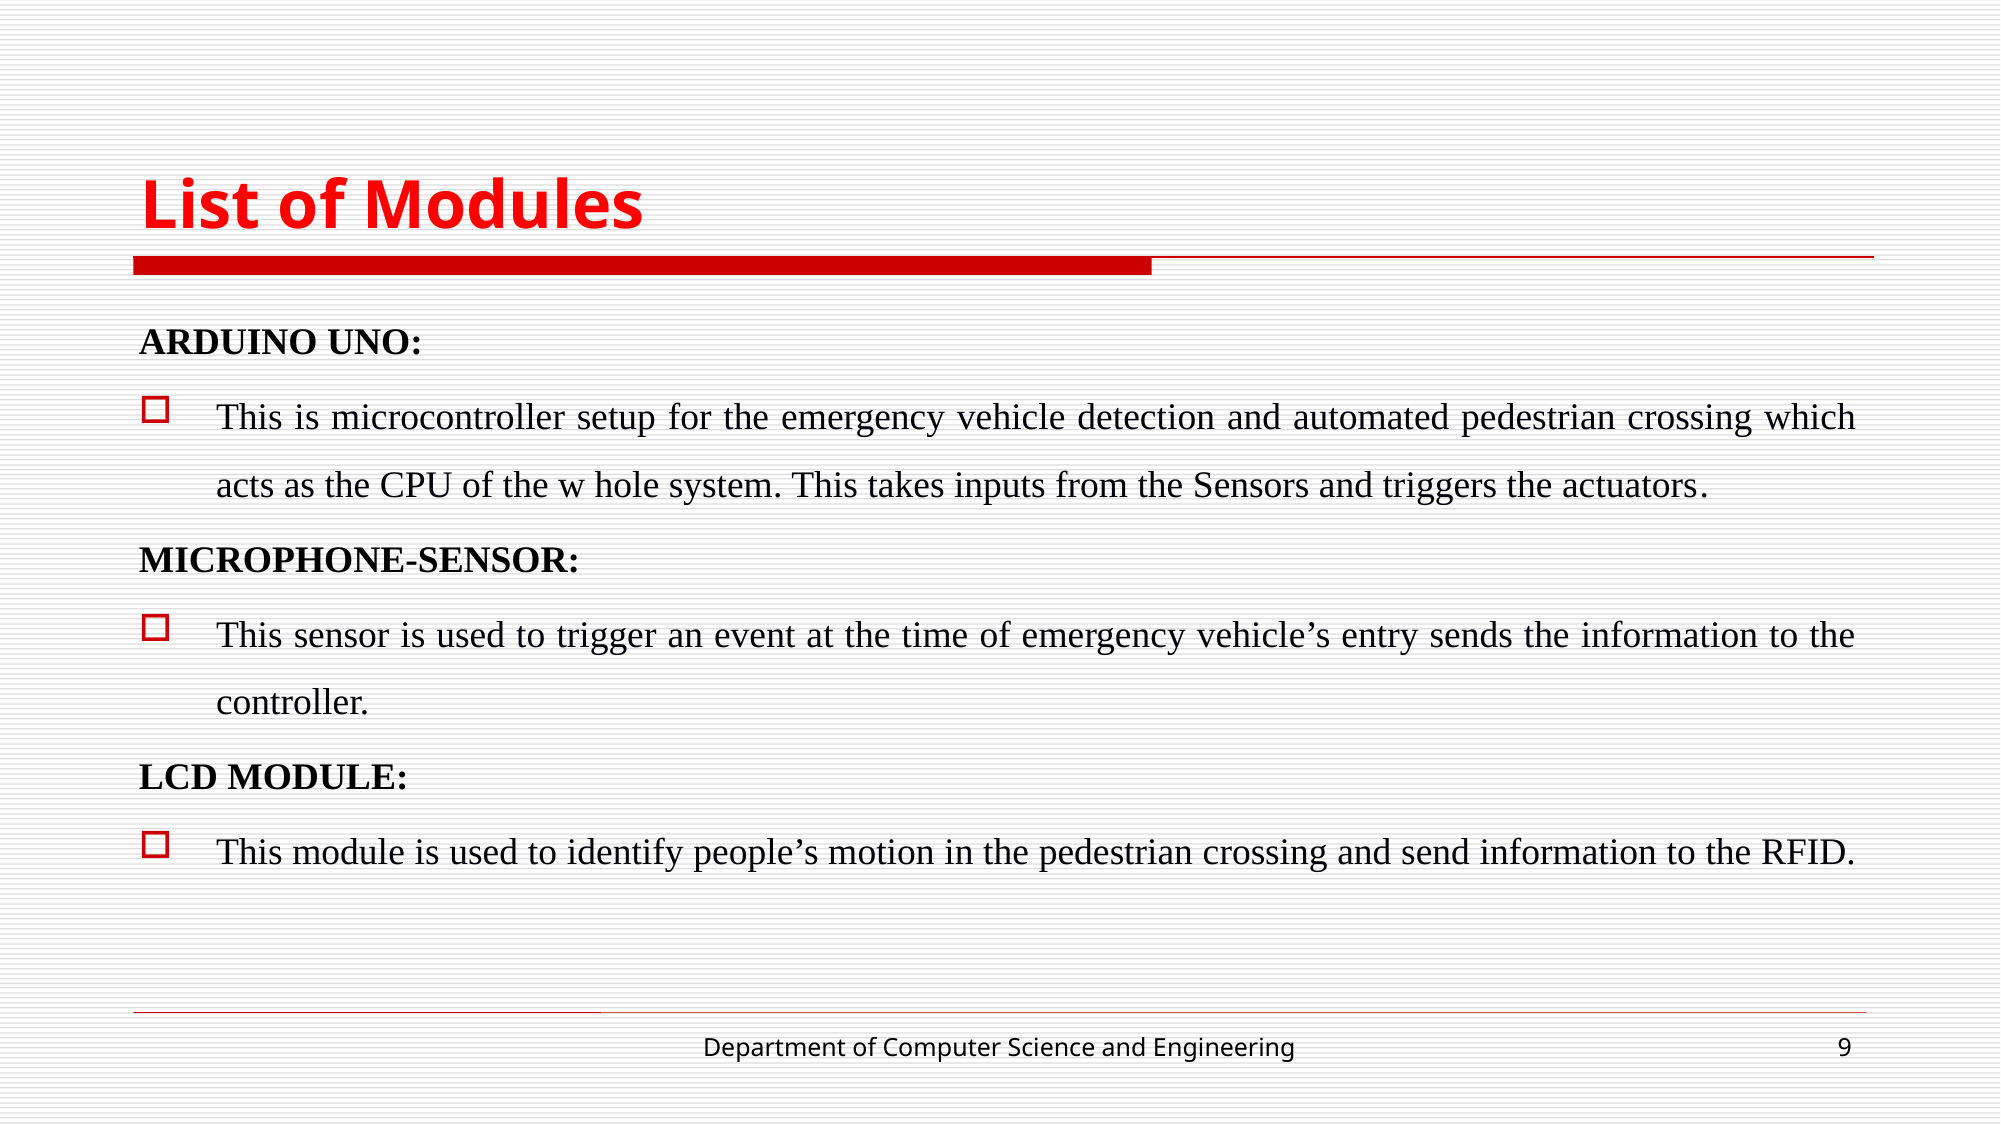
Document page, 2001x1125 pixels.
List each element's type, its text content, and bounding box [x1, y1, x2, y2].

title List of Modules [125, 50, 1876, 250]
slide_number 9 [1433, 1024, 1867, 1103]
footer Department of Computer Science and Engineering [683, 1024, 1317, 1103]
list ARDUINO UNO: This is microcontroller setup for the emergency vehicle detection and automated pedestrian crossing which acts as the CPU of the w hole system. This takes inputs from the Sensors and triggers the actuators. MICROPHONE-SENSOR: This sensor is used to trigger an event at the time of emergency vehicle’s entry sends the information to the controller. LCD MODULE: This module is used to identify people’s motion in the pedestrian crossing and send information to the RFID. [123, 287, 1874, 988]
picture [0, 0, 2001, 1125]
